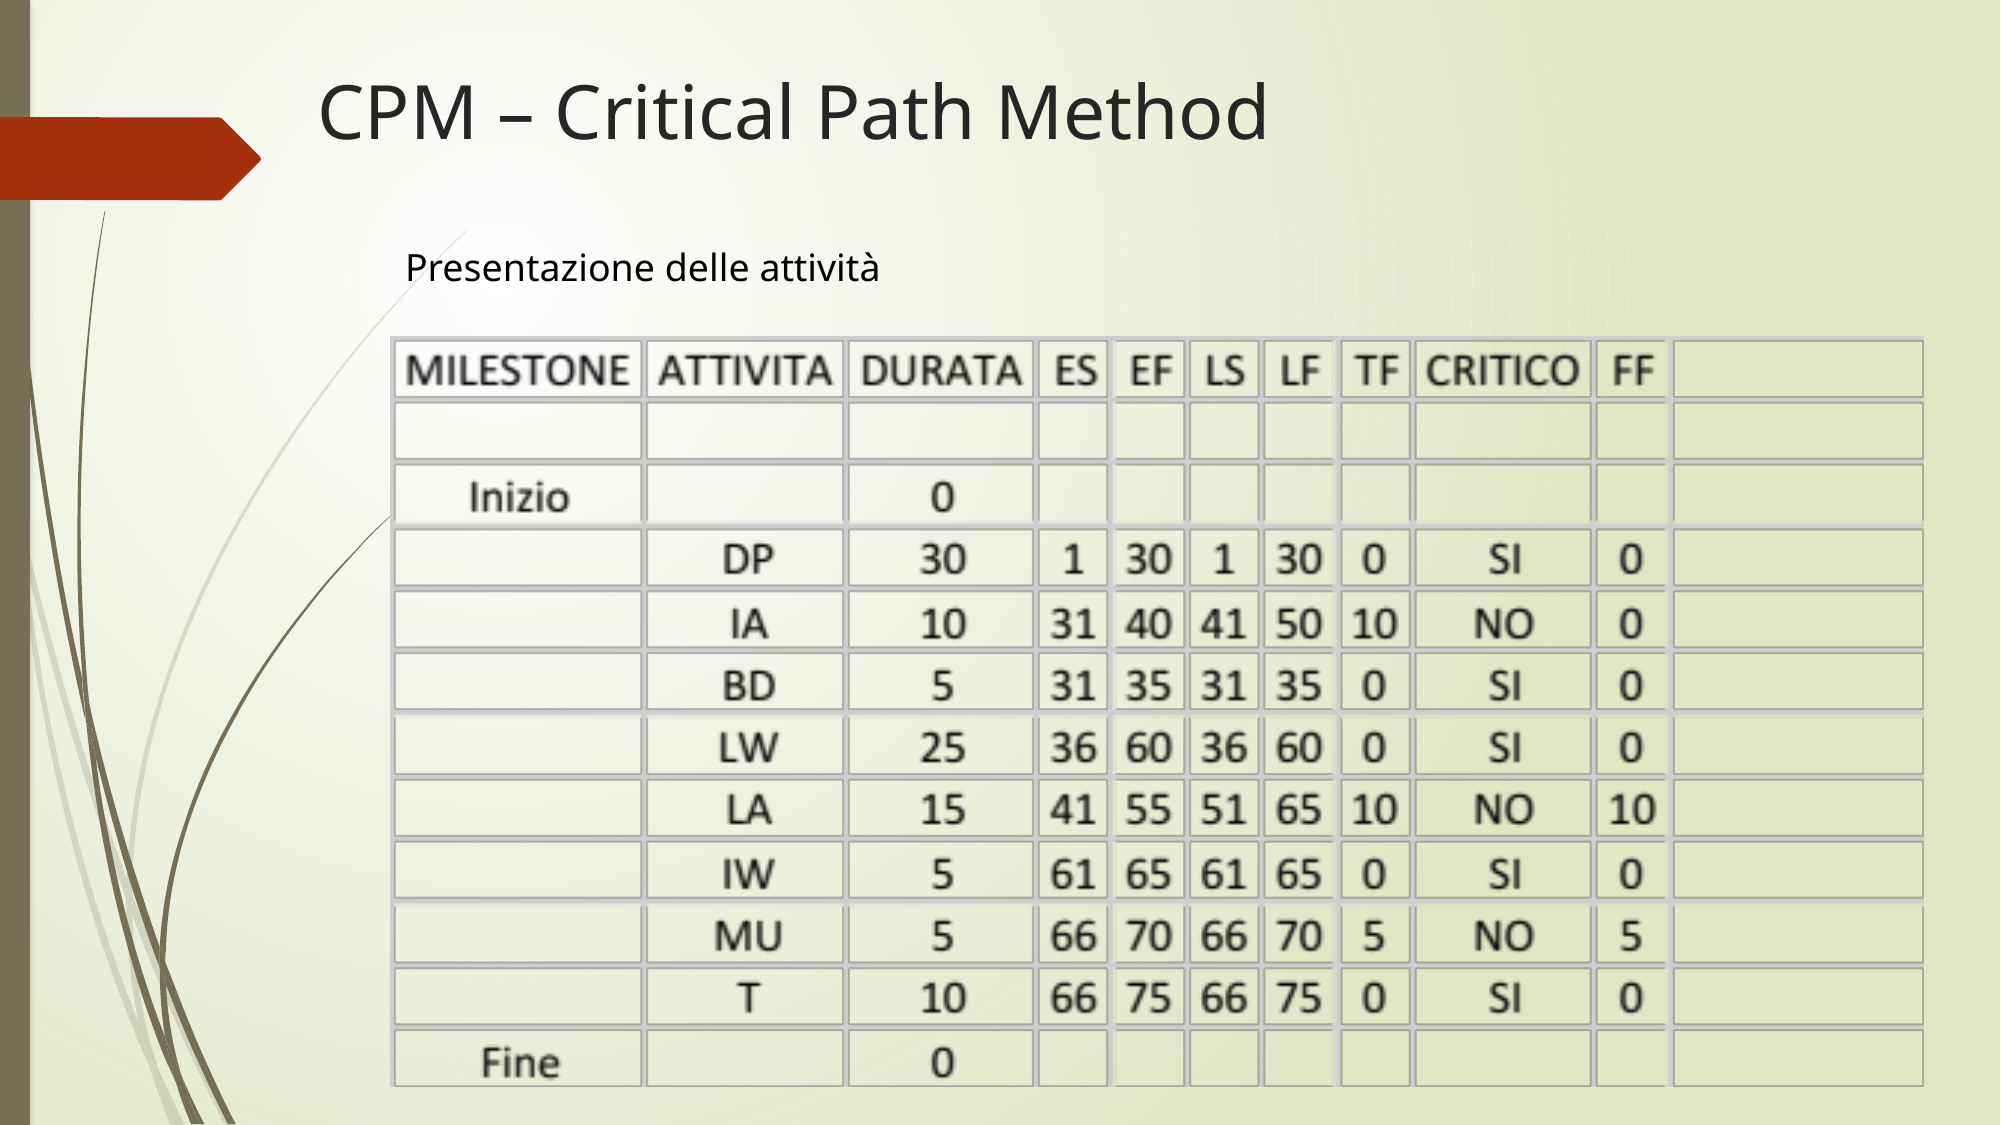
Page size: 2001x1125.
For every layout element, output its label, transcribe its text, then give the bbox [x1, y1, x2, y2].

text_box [389, 336, 1925, 1088]
title CPM – Critical Path Method [302, 56, 1846, 188]
text_box [181, 205, 1707, 770]
text_box Presentazione delle attività [390, 237, 1873, 297]
